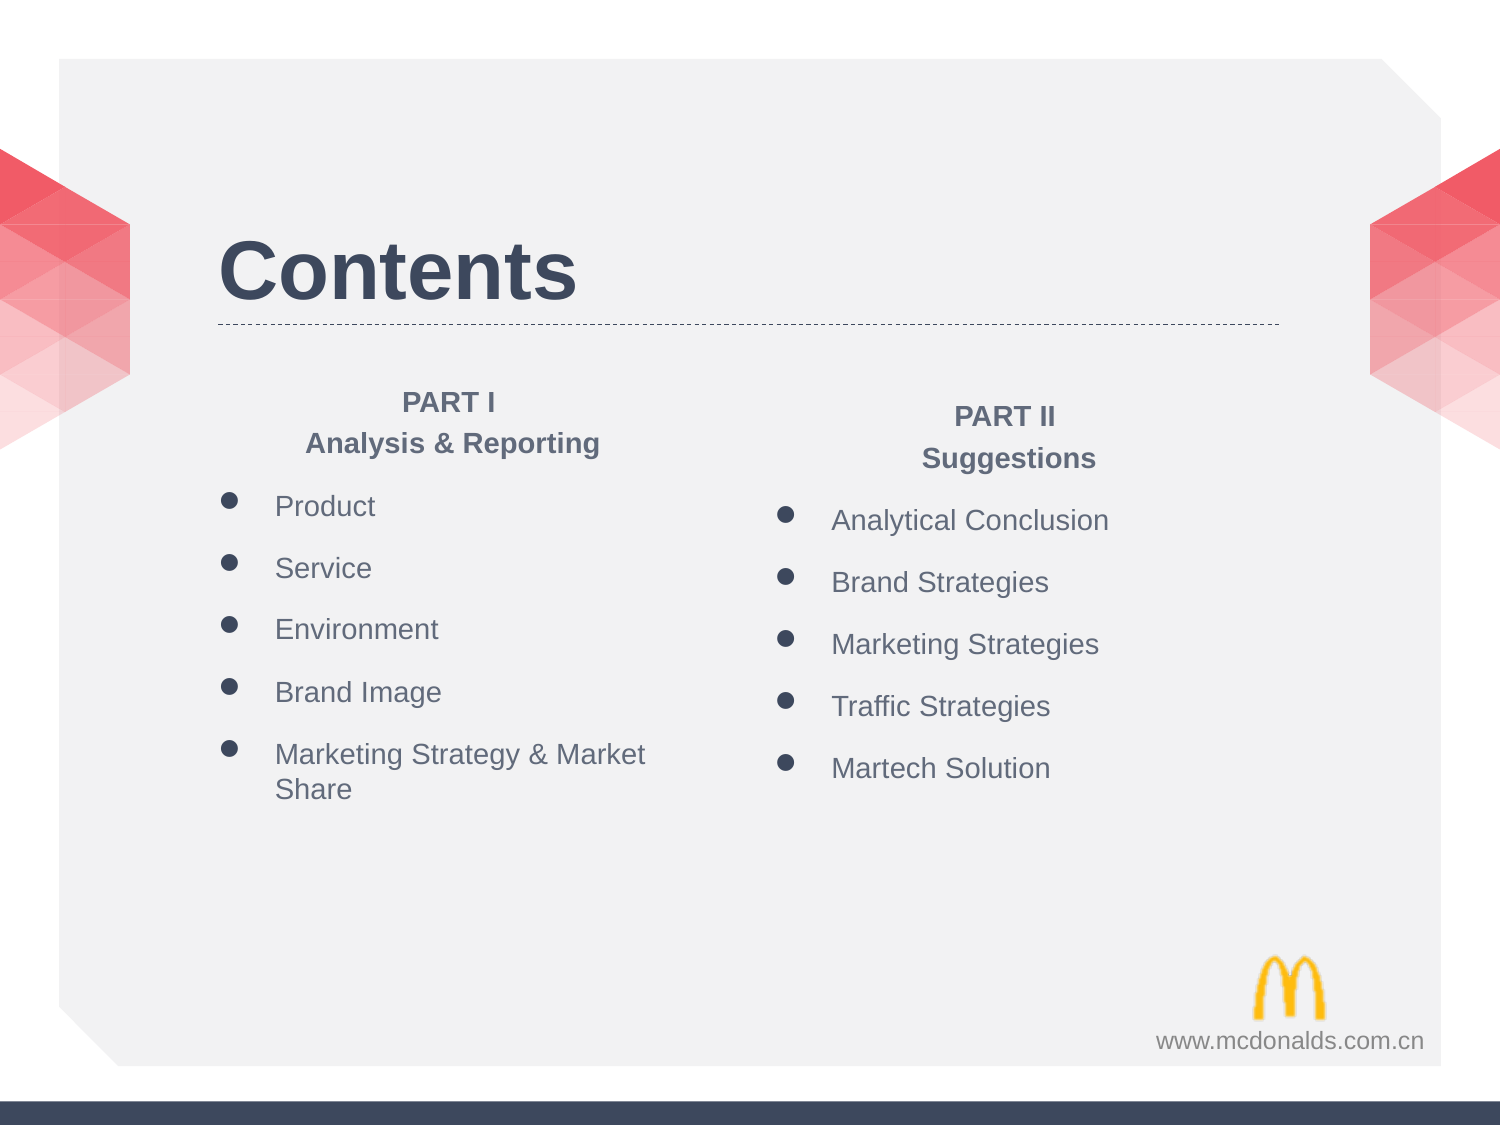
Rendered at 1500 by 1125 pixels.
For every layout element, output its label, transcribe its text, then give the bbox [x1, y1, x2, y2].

title Contents [218, 218, 1282, 316]
picture [1229, 947, 1352, 1031]
text_box PART II Suggestions Analytical Conclusion Brand Strategies Marketing Strategies Traffic Strategies Martech Solution [774, 417, 1244, 918]
list PART I Analysis & Reporting Product Service Environment Brand Image Marketing Strategy & Market Share [218, 403, 688, 912]
